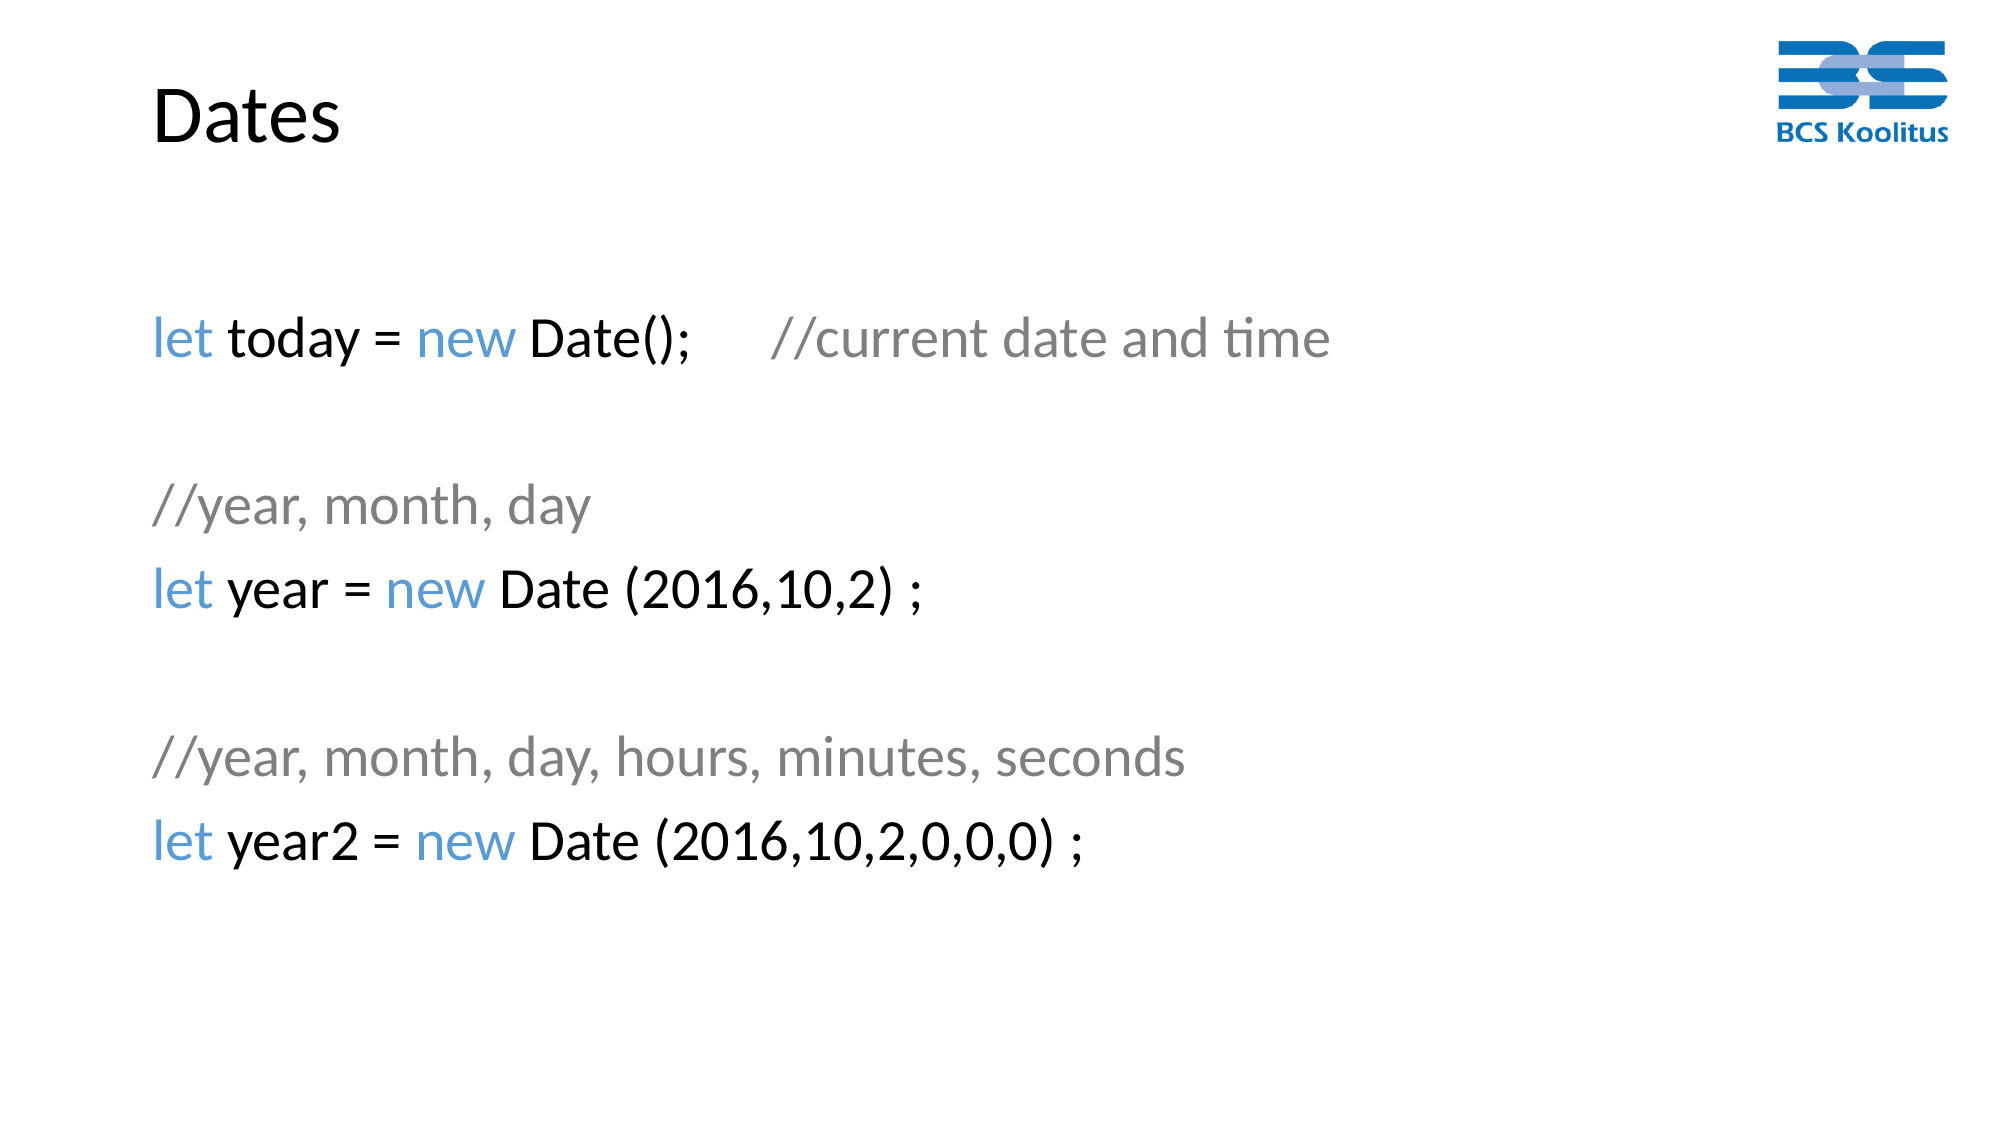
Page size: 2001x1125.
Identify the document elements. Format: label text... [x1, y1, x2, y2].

picture [1777, 41, 1948, 142]
list let today = new Date(); //current date and time //year, month, day let year = new Date (2016,10,2) ; //year, month, day, hours, minutes, seconds let year2 = new Date (2016,10,2,0,0,0) ; [137, 299, 1863, 1014]
title Dates [137, 59, 1863, 172]
